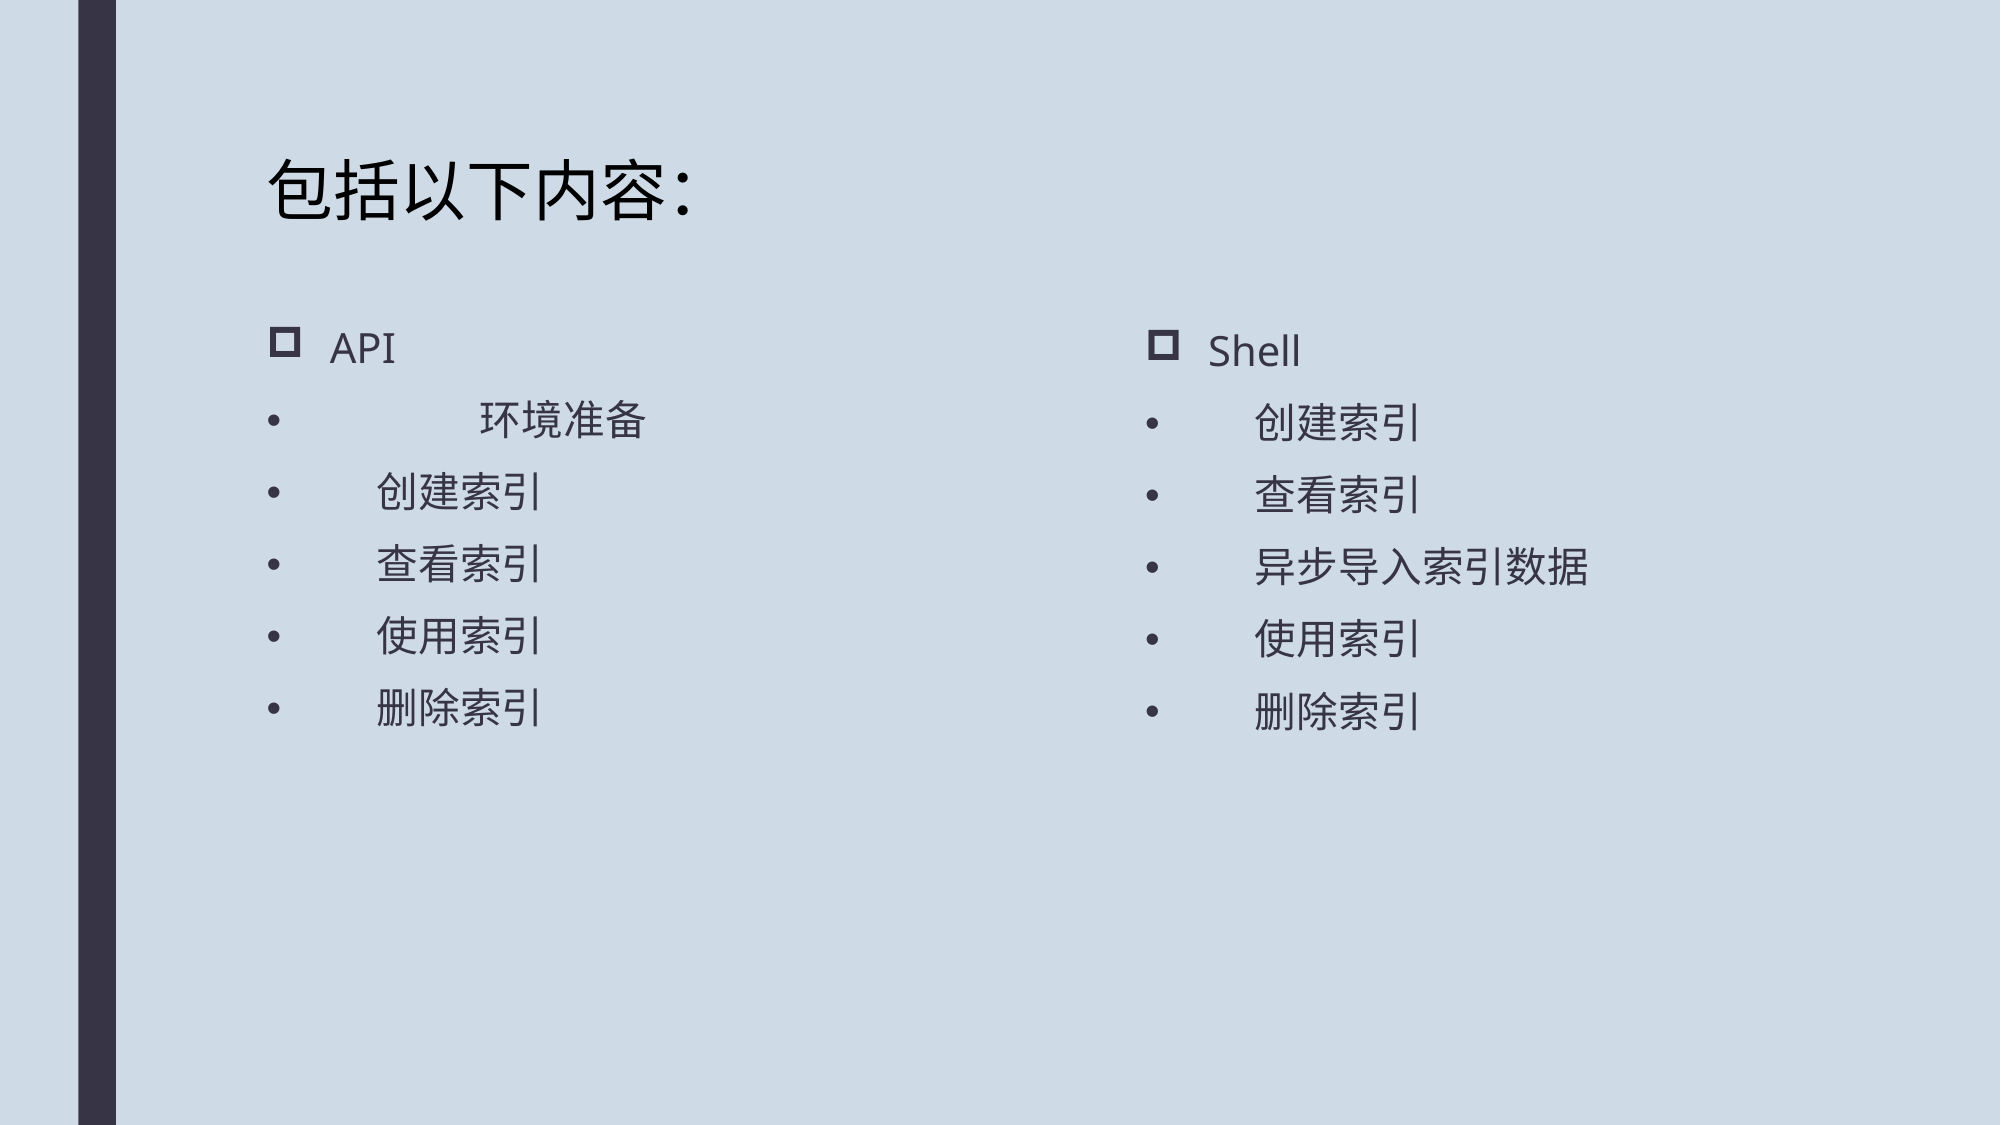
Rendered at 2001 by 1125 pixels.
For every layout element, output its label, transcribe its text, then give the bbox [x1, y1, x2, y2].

text_box 包括以下内容： [251, 141, 899, 237]
list API 环境准备 创建索引 查看索引 使用索引 删除索引 [251, 318, 671, 801]
text_box Shell 创建索引 查看索引 异步导入索引数据 使用索引 删除索引 [1130, 321, 1794, 801]
